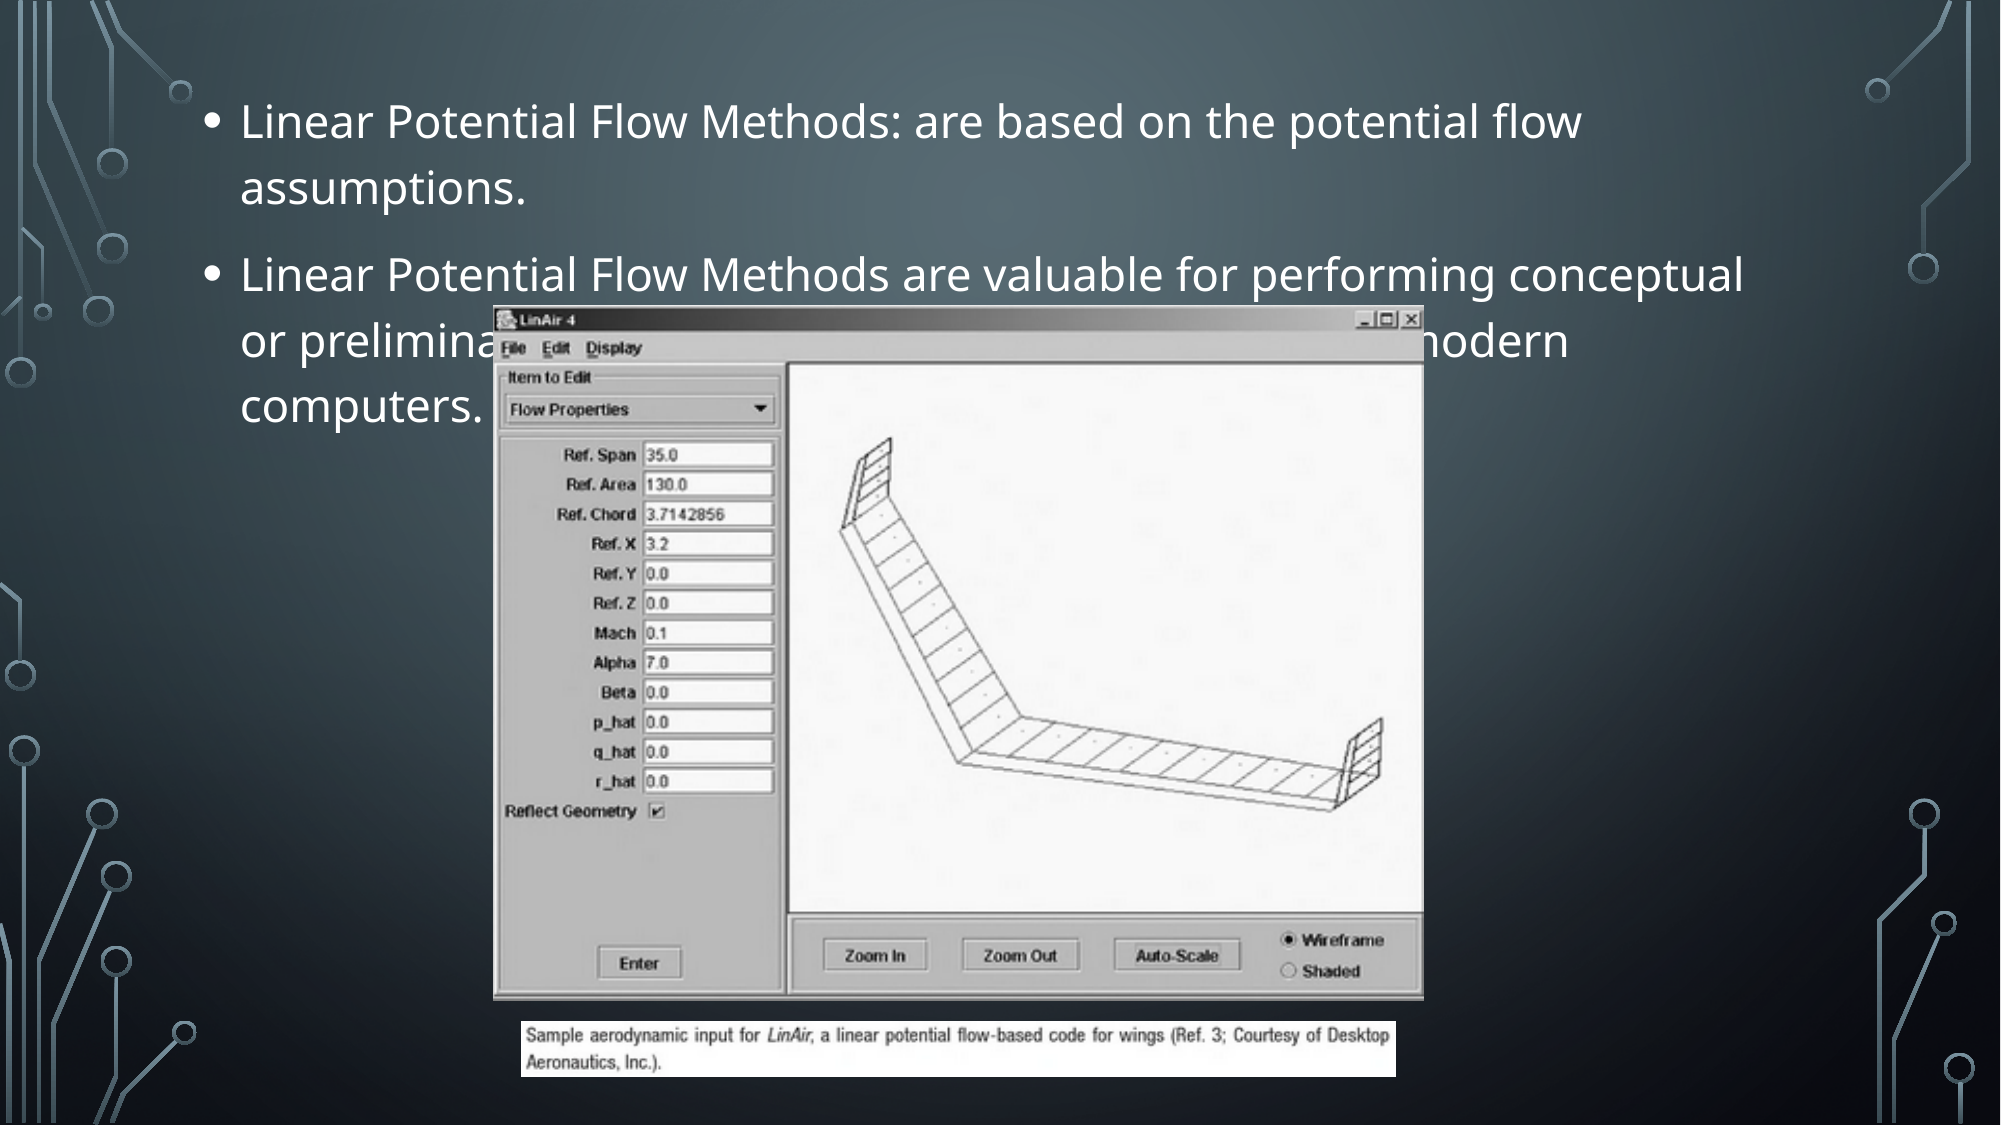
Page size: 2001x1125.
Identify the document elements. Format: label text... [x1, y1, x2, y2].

list Linear Potential Flow Methods: are based on the potential flow assumptions. Linear Potential Flow Methods are valuable for performing conceptual or preliminary design, since they are relatively fast on modern computers. [187, 73, 1813, 950]
picture [521, 1021, 1396, 1077]
picture [493, 305, 1425, 1002]
